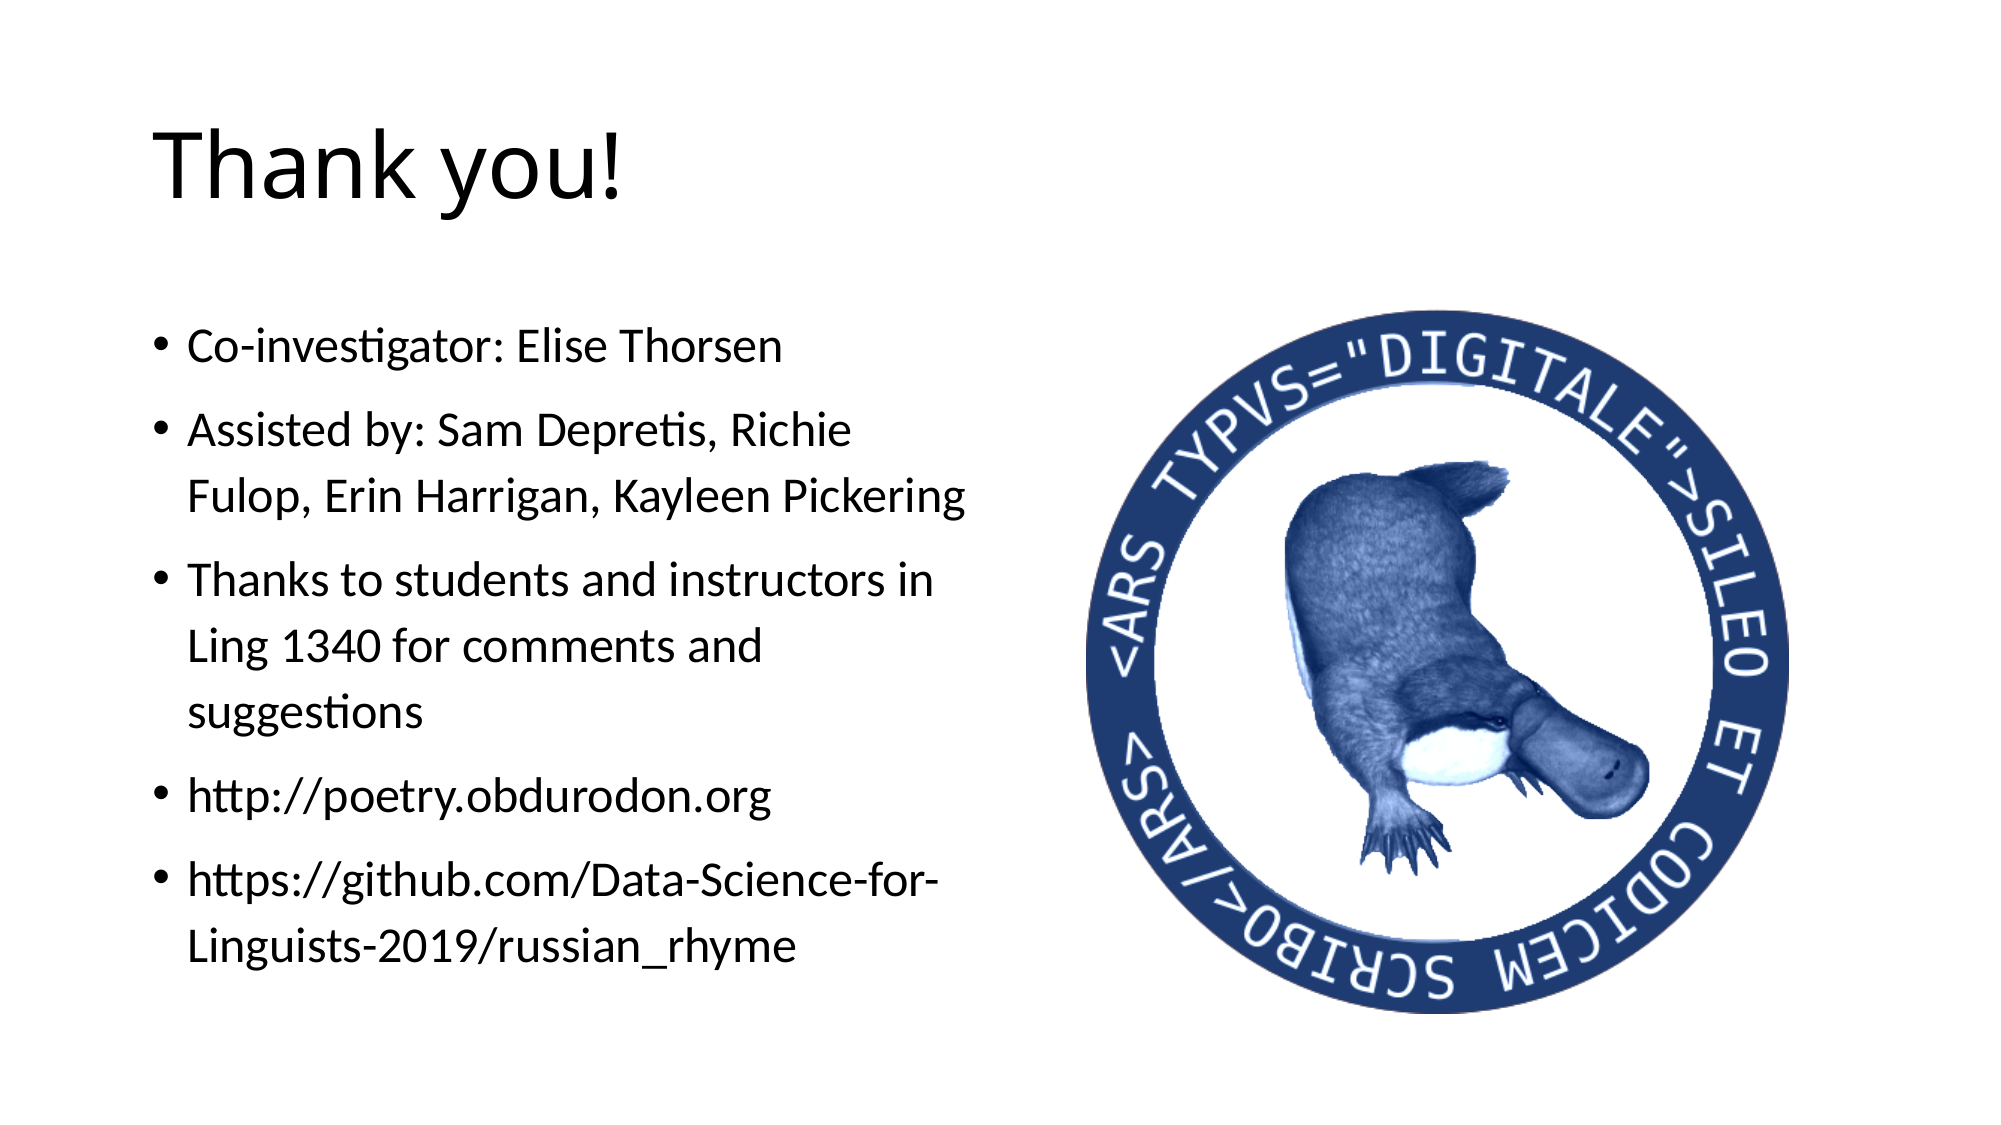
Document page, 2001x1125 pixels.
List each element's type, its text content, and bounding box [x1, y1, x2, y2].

list Co-investigator: Elise Thorsen Assisted by: Sam Depretis, Richie Fulop, Erin Harrigan, Kayleen Pickering Thanks to students and instructors in Ling 1340 for comments and suggestions http://poetry.obdurodon.org https://github.com/Data-Science-for-Linguists-2019/russian_rhyme [137, 299, 988, 1014]
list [1086, 299, 1789, 1014]
title Thank you! [137, 59, 1863, 278]
